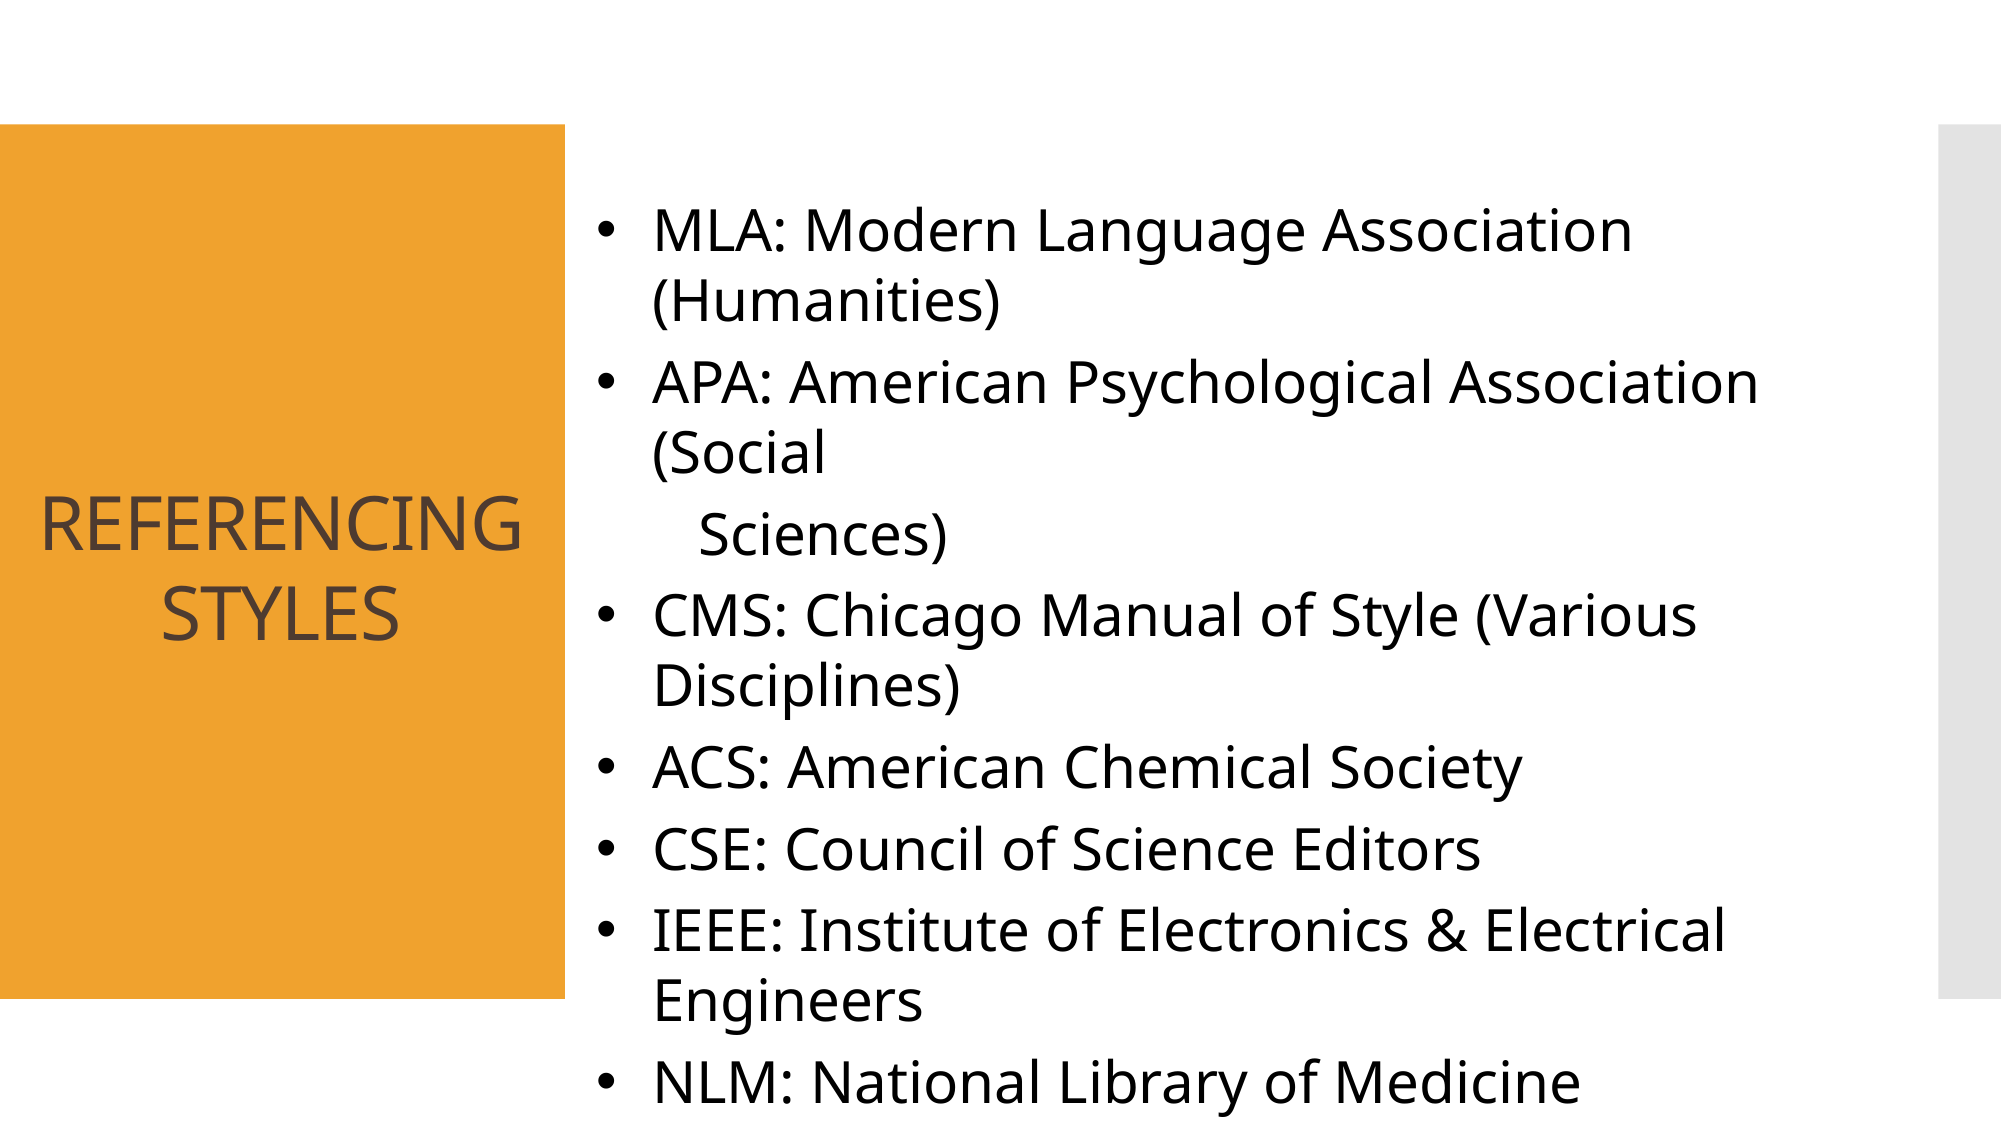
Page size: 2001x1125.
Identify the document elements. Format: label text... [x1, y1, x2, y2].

list MLA: Modern Language Association (Humanities) APA: American Psychological Association (Social Sciences) CMS: Chicago Manual of Style (Various Disciplines) ACS: American Chemical Society CSE: Council of Science Editors IEEE: Institute of Electronics & Electrical Engineers NLM: National Library of Medicine AMA: American Medical Association [580, 186, 1912, 995]
title REFERENCING STYLES [22, 186, 540, 946]
